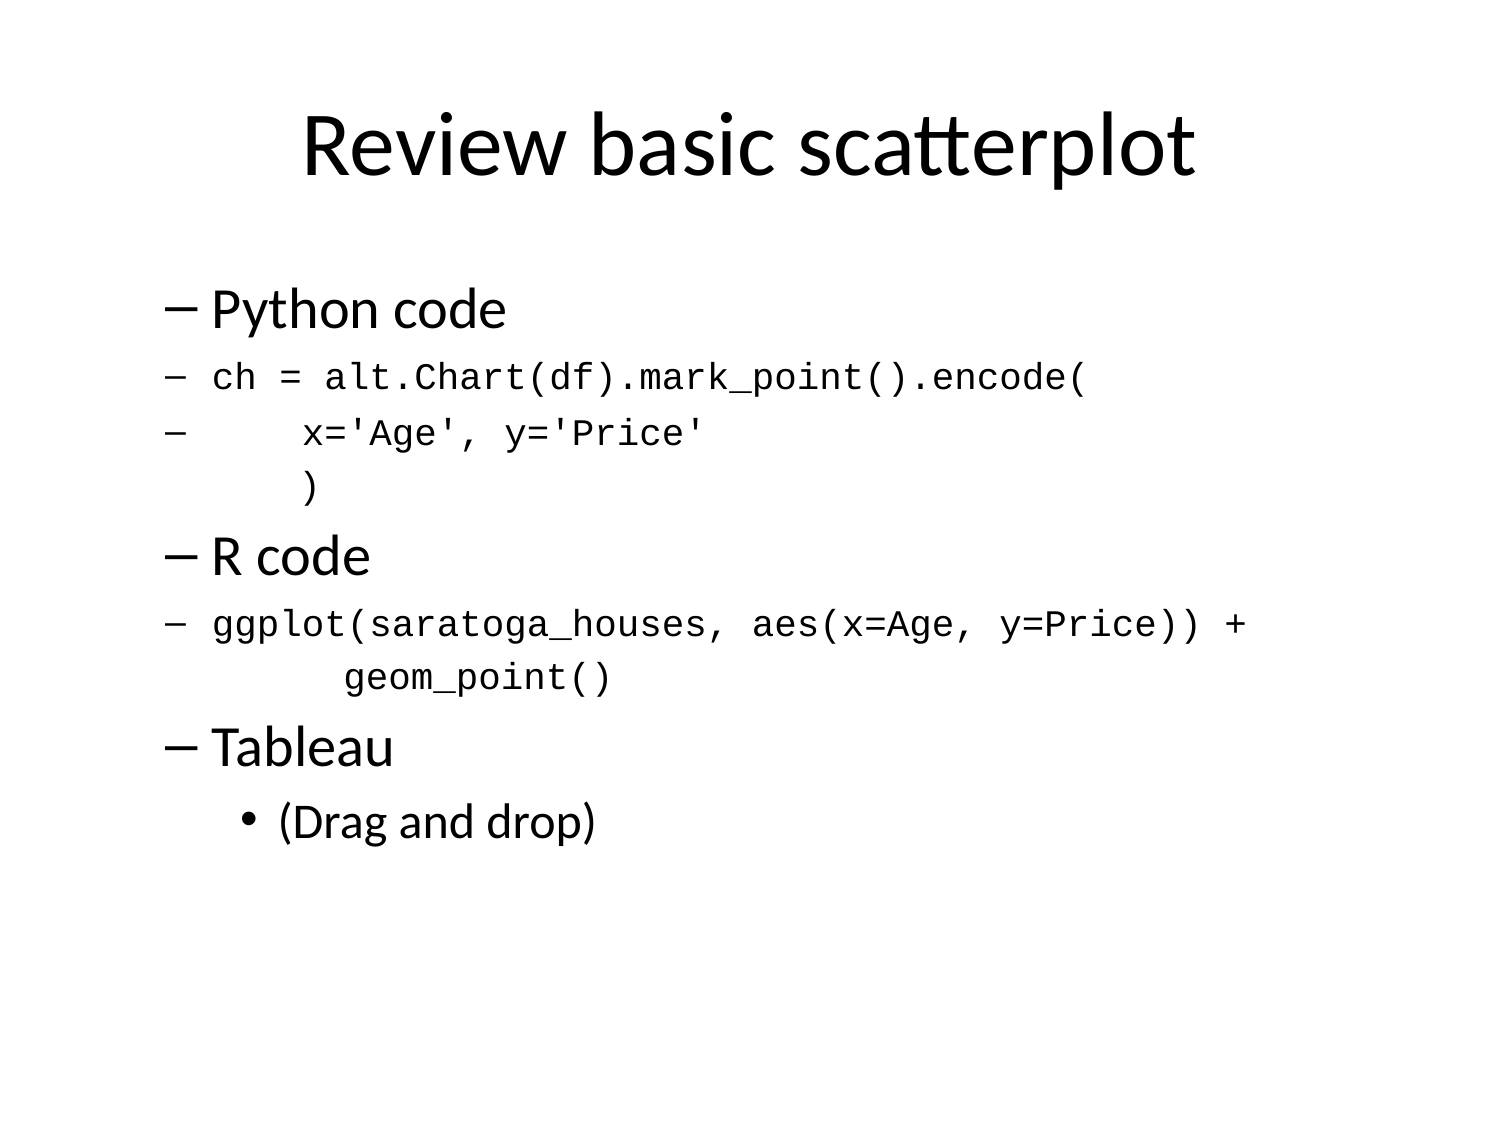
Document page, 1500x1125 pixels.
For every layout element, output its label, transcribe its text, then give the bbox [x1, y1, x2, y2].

title Review basic scatterplot [75, 45, 1425, 233]
list Python code ch = alt.Chart(df).mark_point().encode( x='Age', y='Price' ) R code ggplot(saratoga_houses, aes(x=Age, y=Price)) + geom_point() Tableau (Drag and drop) [75, 262, 1425, 1005]
